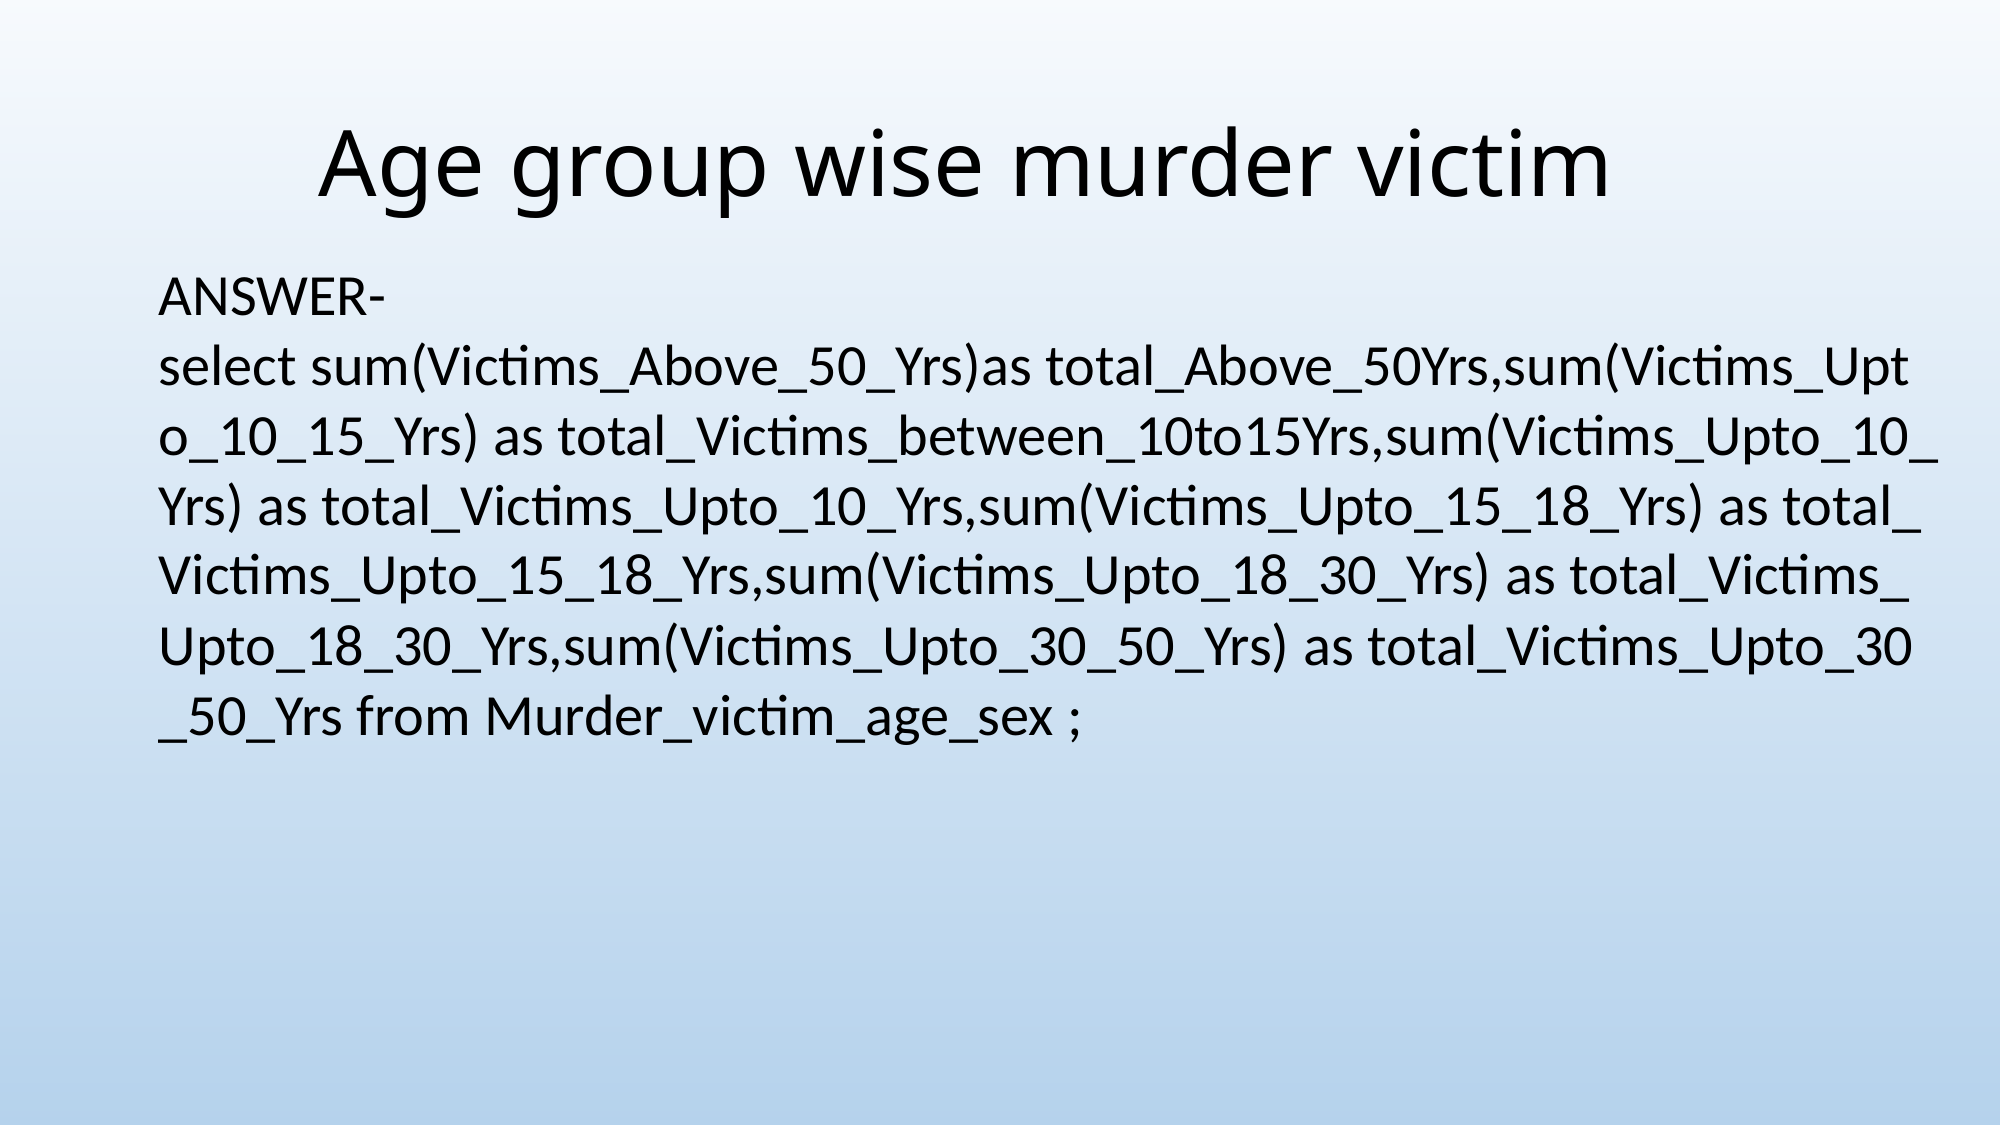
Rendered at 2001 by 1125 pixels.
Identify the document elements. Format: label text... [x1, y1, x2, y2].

text_box ANSWER-select sum(Victims_Above_50_Yrs)as total_Above_50Yrs,sum(Victims_Upto_10_15_Yrs) as total_Victims_between_10to15Yrs,sum(Victims_Upto_10_Yrs) as total_Victims_Upto_10_Yrs,sum(Victims_Upto_15_18_Yrs) as total_Victims_Upto_15_18_Yrs,sum(Victims_Upto_18_30_Yrs) as total_Victims_Upto_18_30_Yrs,sum(Victims_Upto_30_50_Yrs) as total_Victims_Upto_30_50_Yrs from Murder_victim_age_sex ; [144, 249, 1954, 824]
title Age group wise murder victim [303, 109, 2000, 225]
